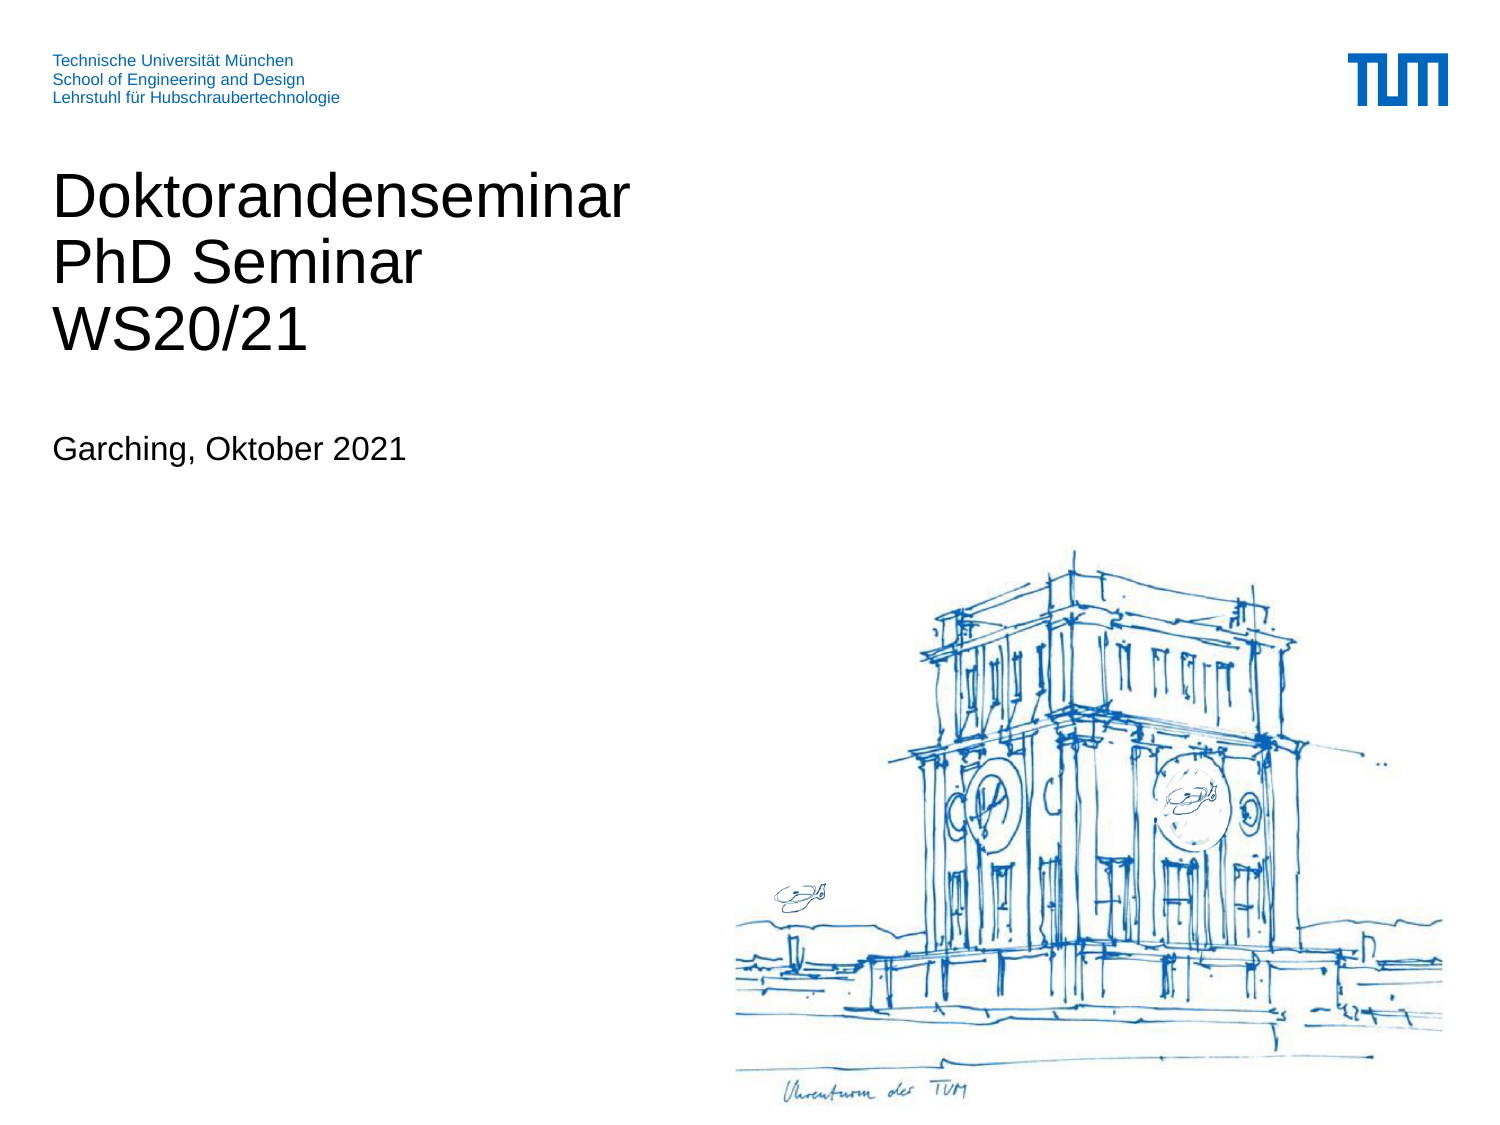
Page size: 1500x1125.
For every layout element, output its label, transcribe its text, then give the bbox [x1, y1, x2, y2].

title Doktorandenseminar PhD Seminar WS20/21 [52, 162, 1449, 366]
picture [604, 522, 1466, 1125]
text_box Garching, Oktober 2021 [52, 407, 1449, 534]
